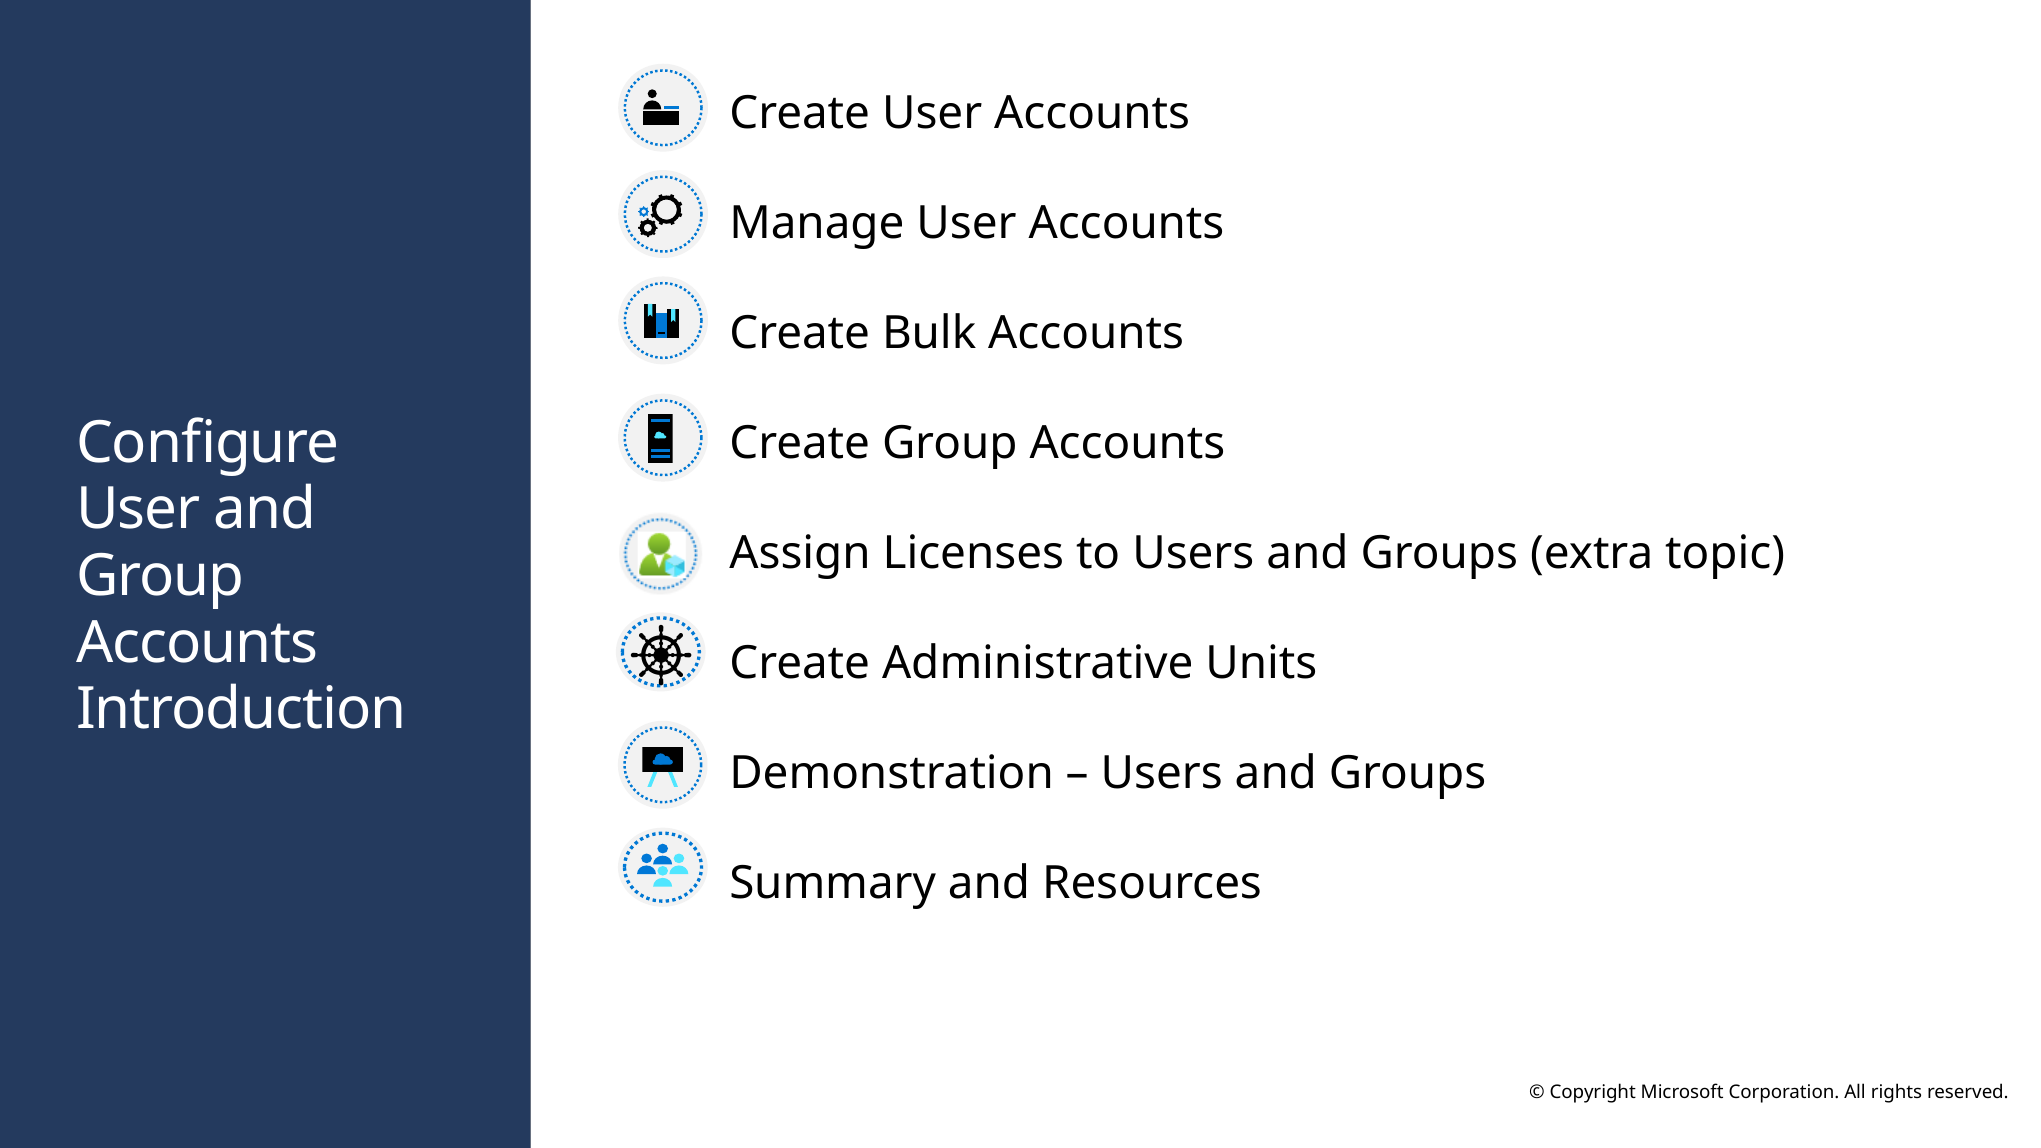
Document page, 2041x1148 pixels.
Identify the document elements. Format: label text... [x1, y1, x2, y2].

picture [0, 0, 2041, 1148]
title Configure User and Group Accounts Introduction [76, 439, 460, 709]
text_box Create User Accounts Manage User Accounts Create Bulk Accounts Create Group Accounts Assign Licenses to Users and Groups (extra topic) Create Administrative Units Demonstration – Users and Groups Summary and Resources [729, 107, 1944, 828]
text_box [615, 63, 712, 907]
